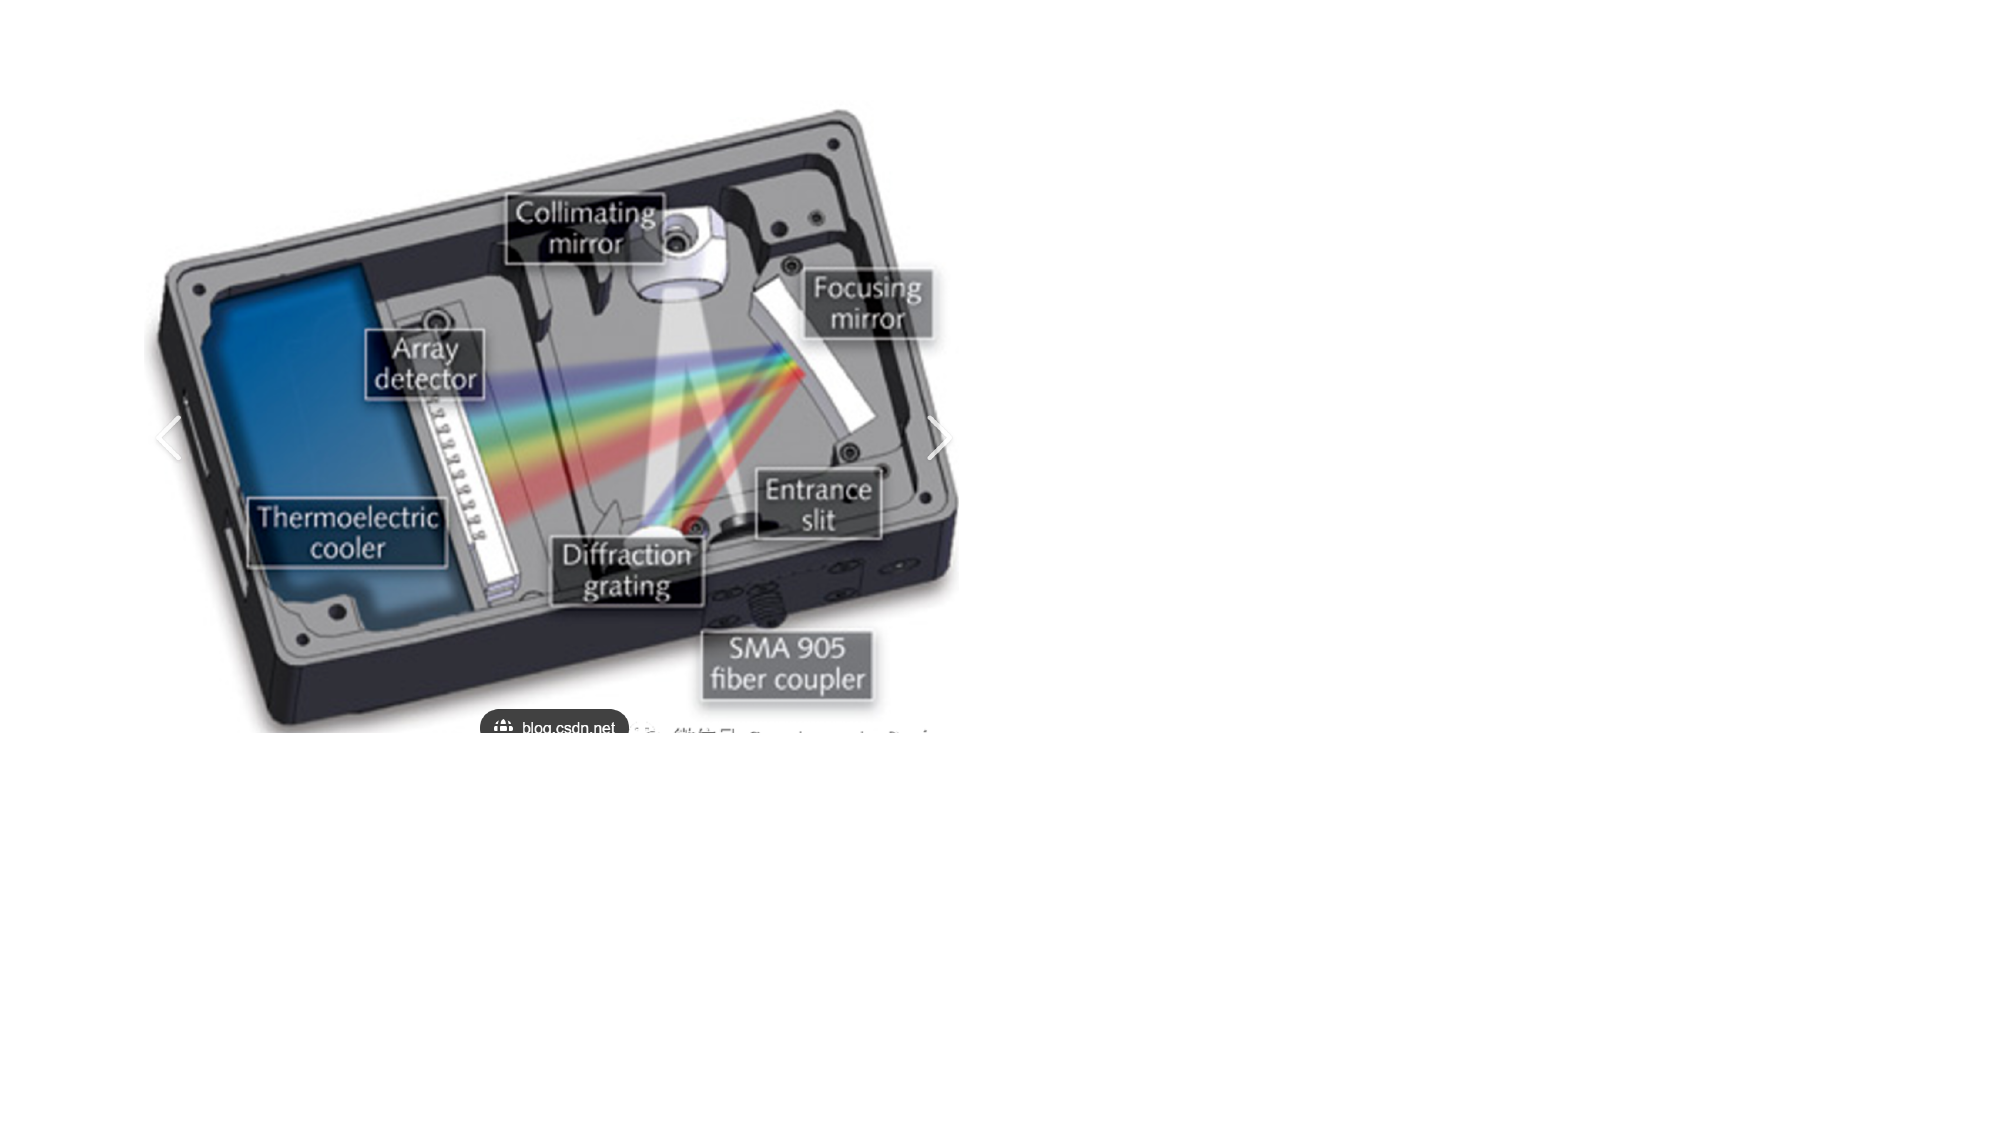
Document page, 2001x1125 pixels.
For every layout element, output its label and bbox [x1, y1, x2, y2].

picture [144, 100, 959, 733]
